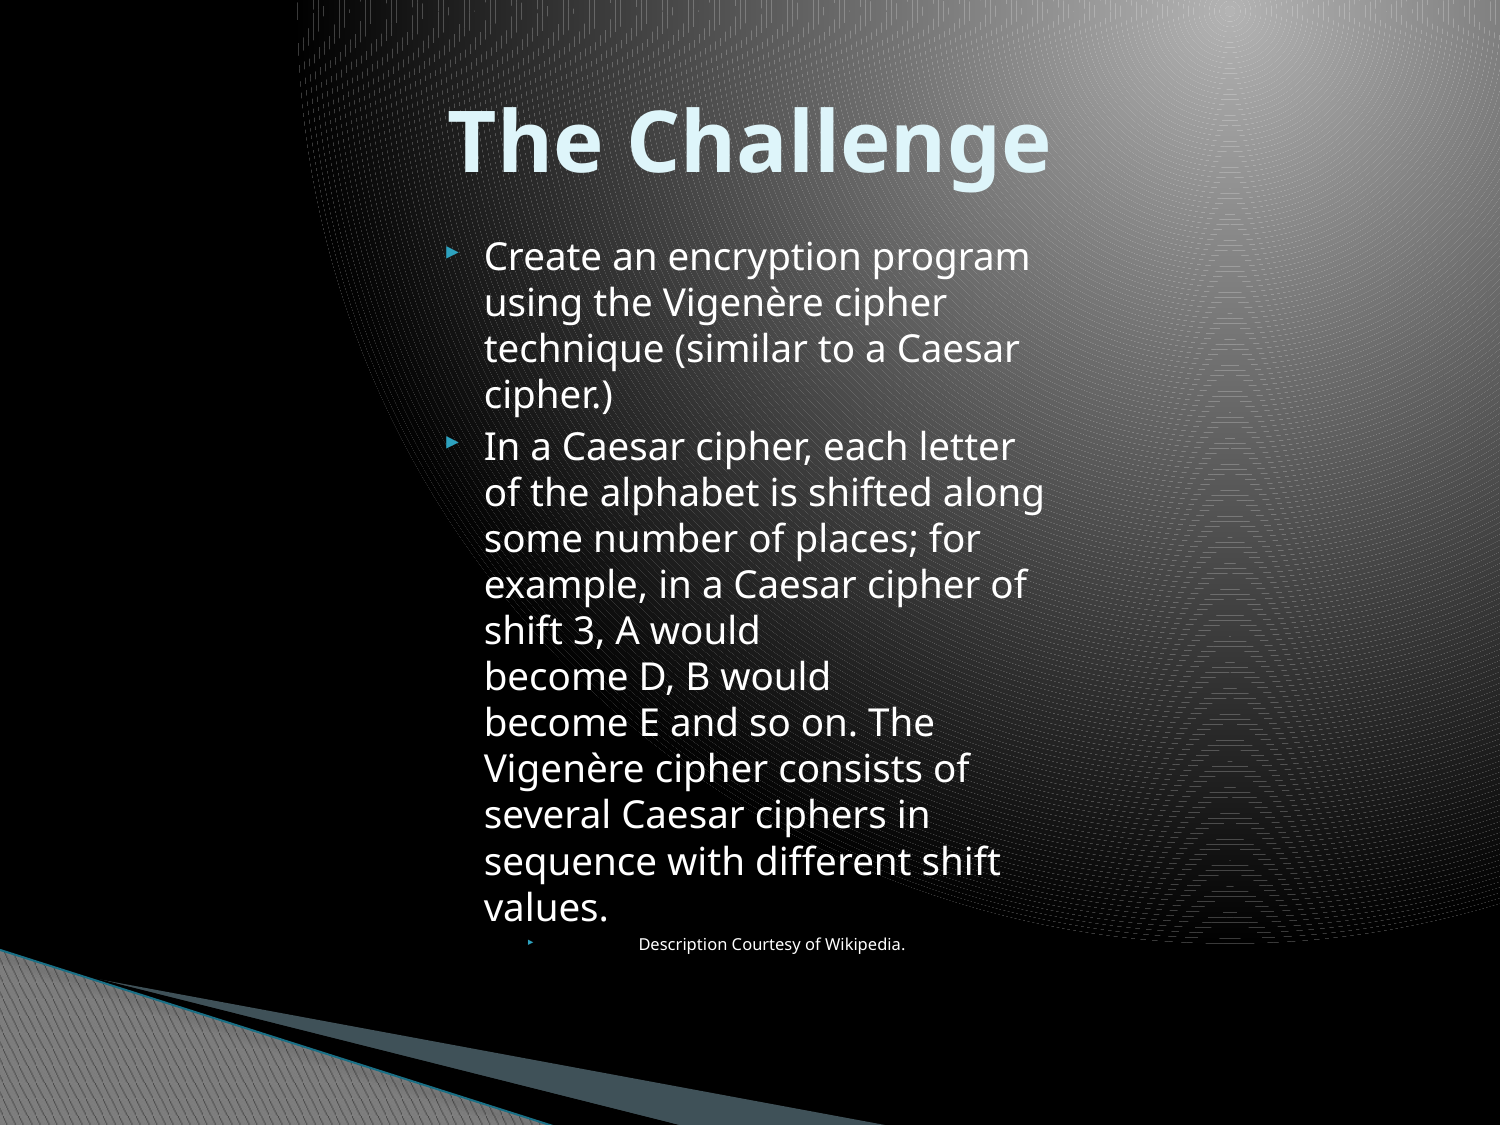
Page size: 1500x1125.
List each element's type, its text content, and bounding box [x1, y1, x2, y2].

picture [0, 952, 543, 1125]
list Create an encryption program using the Vigenère cipher technique (similar to a Caesar cipher.) In a Caesar cipher, each letter of the alphabet is shifted along some number of places; for example, in a Caesar cipher of shift 3, A would become D, B would become E and so on. The Vigenère cipher consists of several Caesar ciphers in sequence with different shift values. Description Courtesy of Wikipedia. [412, 233, 1075, 968]
title The Challenge [75, 45, 1425, 233]
